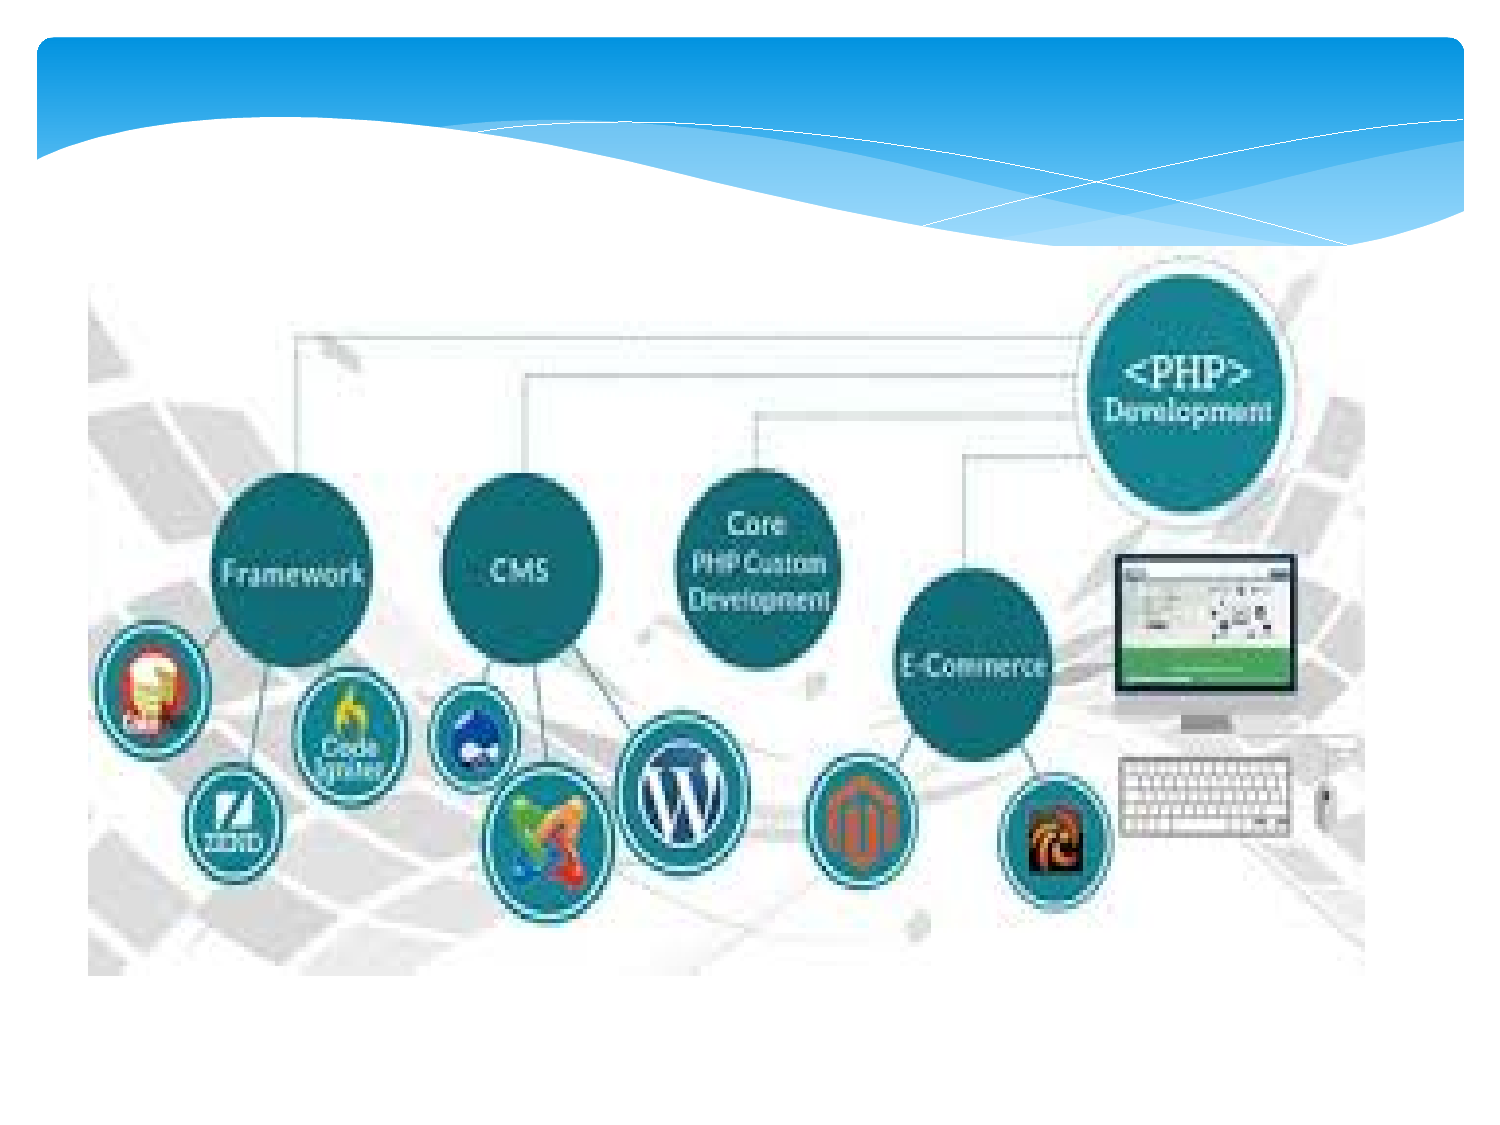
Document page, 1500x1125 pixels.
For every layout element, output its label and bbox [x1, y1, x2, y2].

picture [88, 246, 1365, 977]
